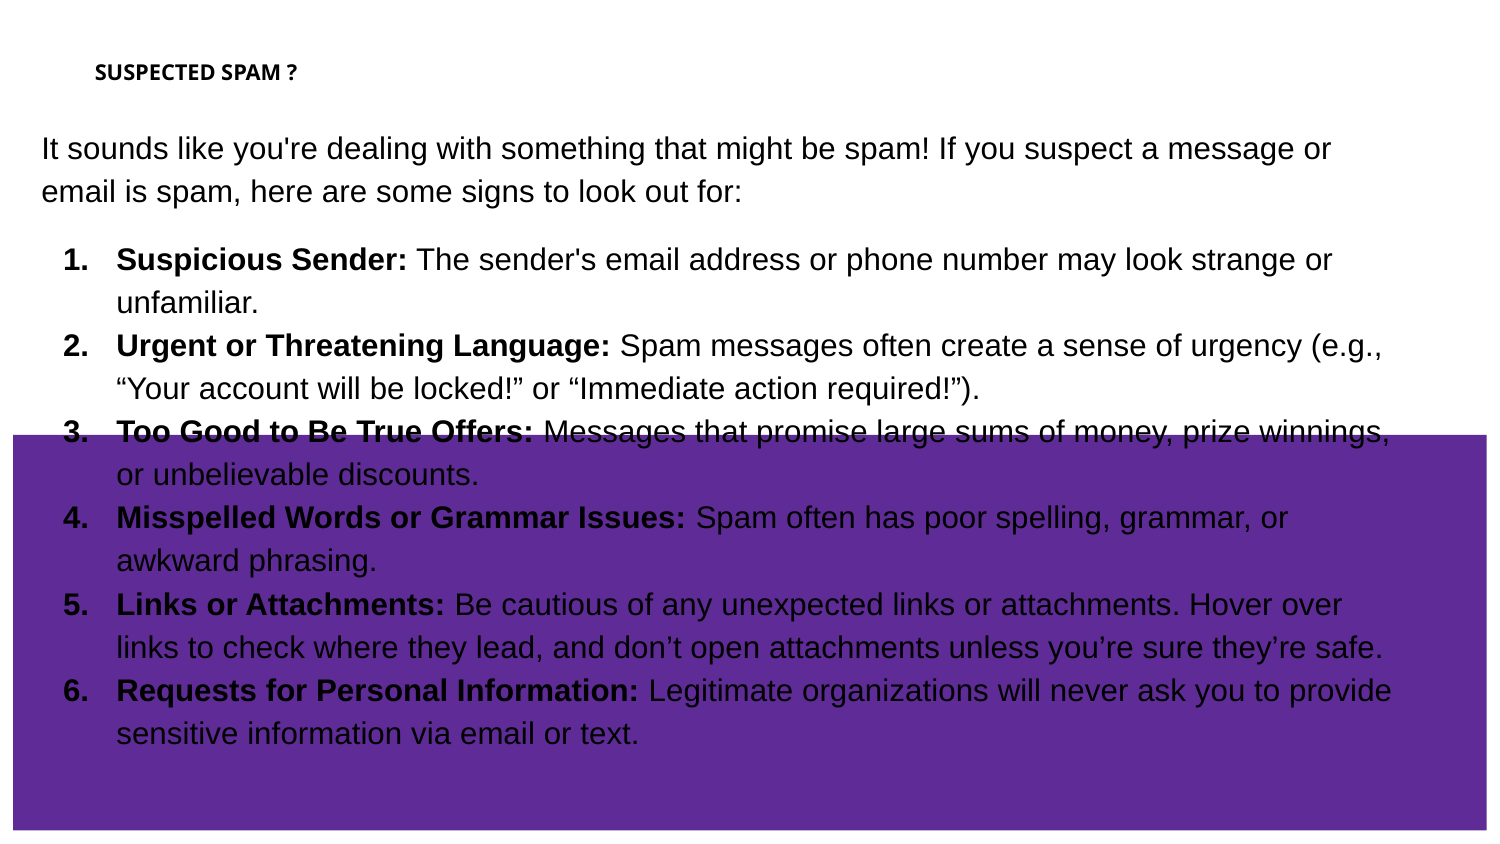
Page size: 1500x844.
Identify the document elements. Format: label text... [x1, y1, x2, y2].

subtitle It sounds like you're dealing with something that might be spam! If you suspect a message or email is spam, here are some signs to look out for: Suspicious Sender: The sender's email address or phone number may look strange or unfamiliar. Urgent or Threatening Language: Spam messages often create a sense of urgency (e.g., “Your account will be locked!” or “Immediate action required!”). Too Good to Be True Offers: Messages that promise large sums of money, prize winnings, or unbelievable discounts. Misspelled Words or Grammar Issues: Spam often has poor spelling, grammar, or awkward phrasing. Links or Attachments: Be cautious of any unexpected links or attachments. Hover over links to check where they lead, and don’t open attachments unless you’re sure they’re safe. Requests for Personal Information: Legitimate organizations will never ask you to provide sensitive information via email or text. [26, 107, 1423, 752]
title SUSPECTED SPAM ? [79, 43, 1423, 100]
